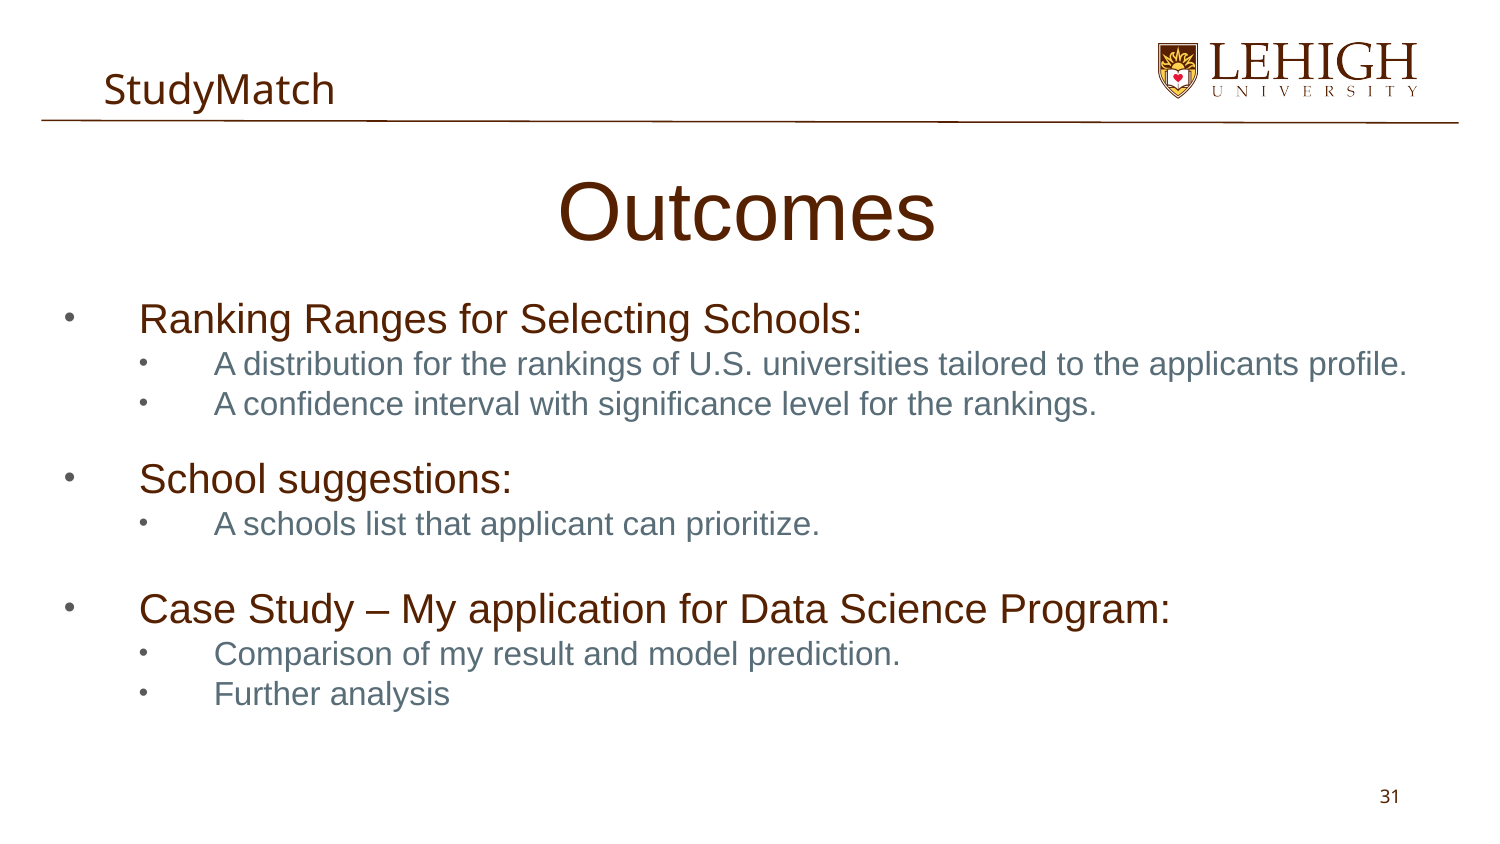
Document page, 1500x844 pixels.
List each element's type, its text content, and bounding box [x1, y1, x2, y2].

slide_number StudyMatch [88, 55, 1092, 118]
picture [1157, 42, 1417, 99]
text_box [41, 120, 1459, 124]
text_box Outcomes [393, 149, 1285, 265]
text_box Ranking Ranges for Selecting Schools: A distribution for the rankings of U.S. universities tailored to the applicants profile. A confidence interval with significance level for the rankings. School suggestions: A schools list that applicant can prioritize. Case Study – My application for Data Science Program: Comparison of my result and model prediction. Further analysis [29, 277, 1429, 830]
